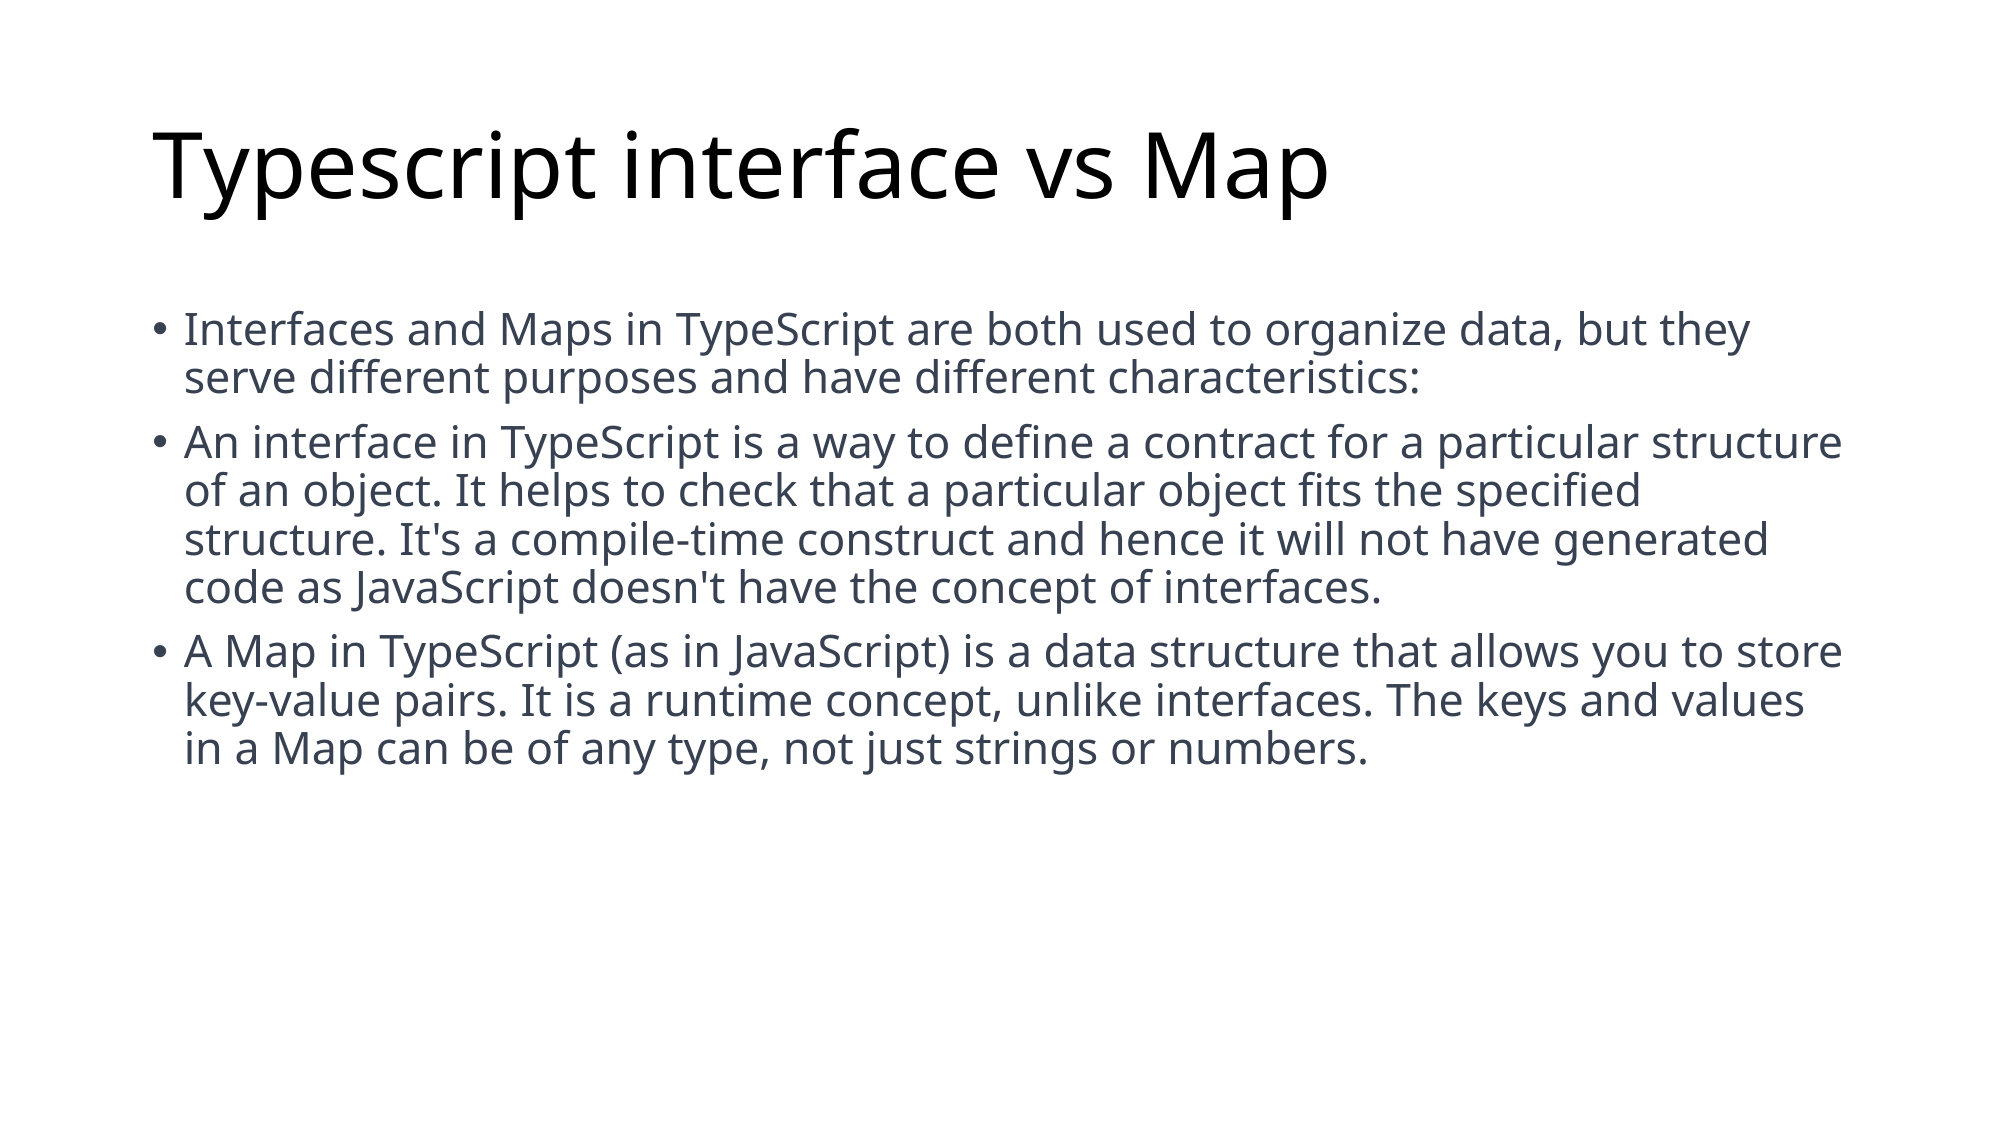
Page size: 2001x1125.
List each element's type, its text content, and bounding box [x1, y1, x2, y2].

title Typescript interface vs Map [137, 59, 1863, 278]
list Interfaces and Maps in TypeScript are both used to organize data, but they serve different purposes and have different characteristics: An interface in TypeScript is a way to define a contract for a particular structure of an object. It helps to check that a particular object fits the specified structure. It's a compile-time construct and hence it will not have generated code as JavaScript doesn't have the concept of interfaces. A Map in TypeScript (as in JavaScript) is a data structure that allows you to store key-value pairs. It is a runtime concept, unlike interfaces. The keys and values in a Map can be of any type, not just strings or numbers. [137, 299, 1863, 1014]
